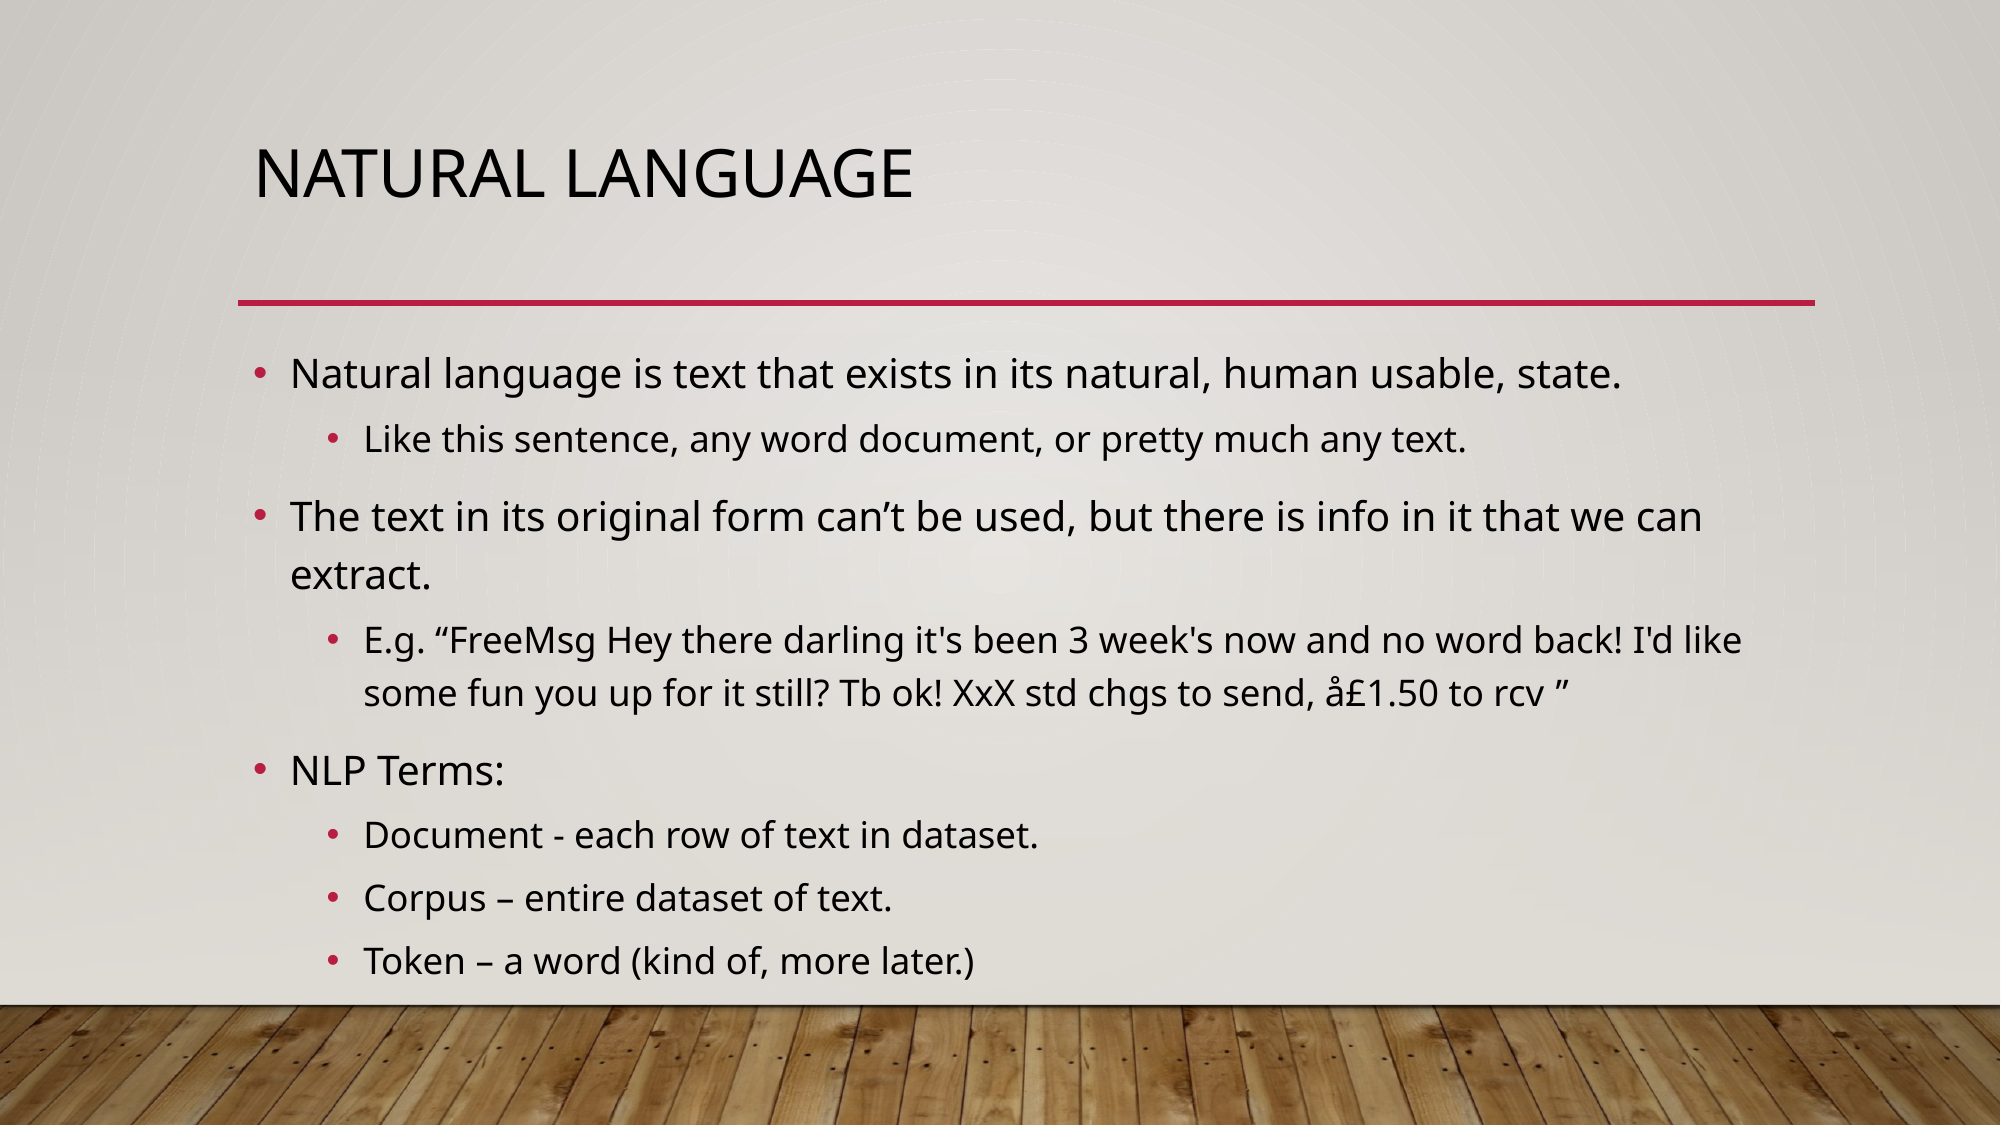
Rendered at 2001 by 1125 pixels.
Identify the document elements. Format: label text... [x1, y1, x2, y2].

picture [0, 1005, 2000, 1125]
list Natural language is text that exists in its natural, human usable, state. Like this sentence, any word document, or pretty much any text. The text in its original form can’t be used, but there is info in it that we can extract. E.g. “FreeMsg Hey there darling it's been 3 week's now and no word back! I'd like some fun you up for it still? Tb ok! XxX std chgs to send, å£1.50 to rcv ” NLP Terms: Document - each row of text in dataset. Corpus – entire dataset of text. Token – a word (kind of, more later.) [238, 330, 1814, 993]
title Natural Language [238, 131, 1814, 305]
